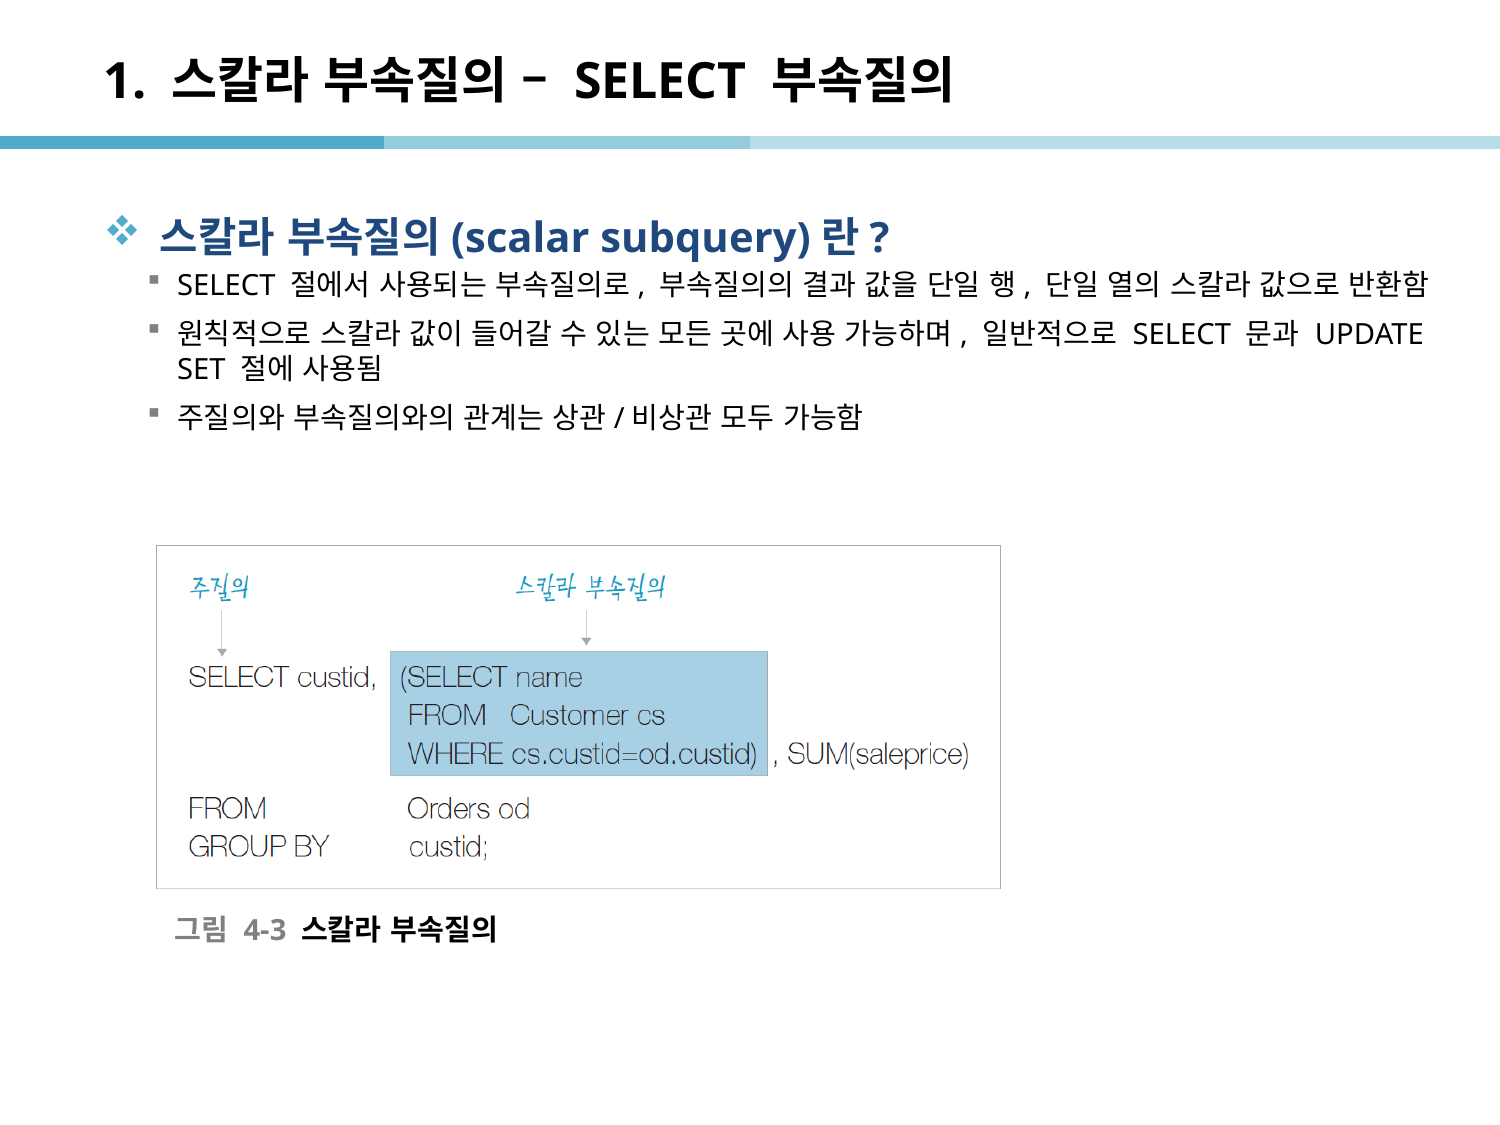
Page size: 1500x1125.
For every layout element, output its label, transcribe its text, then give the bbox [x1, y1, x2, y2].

list 스칼라 부속질의(scalar subquery)란? SELECT 절에서 사용되는 부속질의로, 부속질의의 결과 값을 단일 행, 단일 열의 스칼라 값으로 반환함 원칙적으로 스칼라 값이 들어갈 수 있는 모든 곳에 사용 가능하며, 일반적으로 SELECT 문과 UPDATE SET 절에 사용됨 주질의와 부속질의와의 관계는 상관/비상관 모두 가능함 [88, 177, 1448, 1077]
text_box 그림 4-3 스칼라 부속질의 [159, 905, 473, 953]
picture [147, 538, 1015, 894]
title 1. 스칼라 부속질의 – SELECT 부속질의 [88, 32, 1330, 124]
